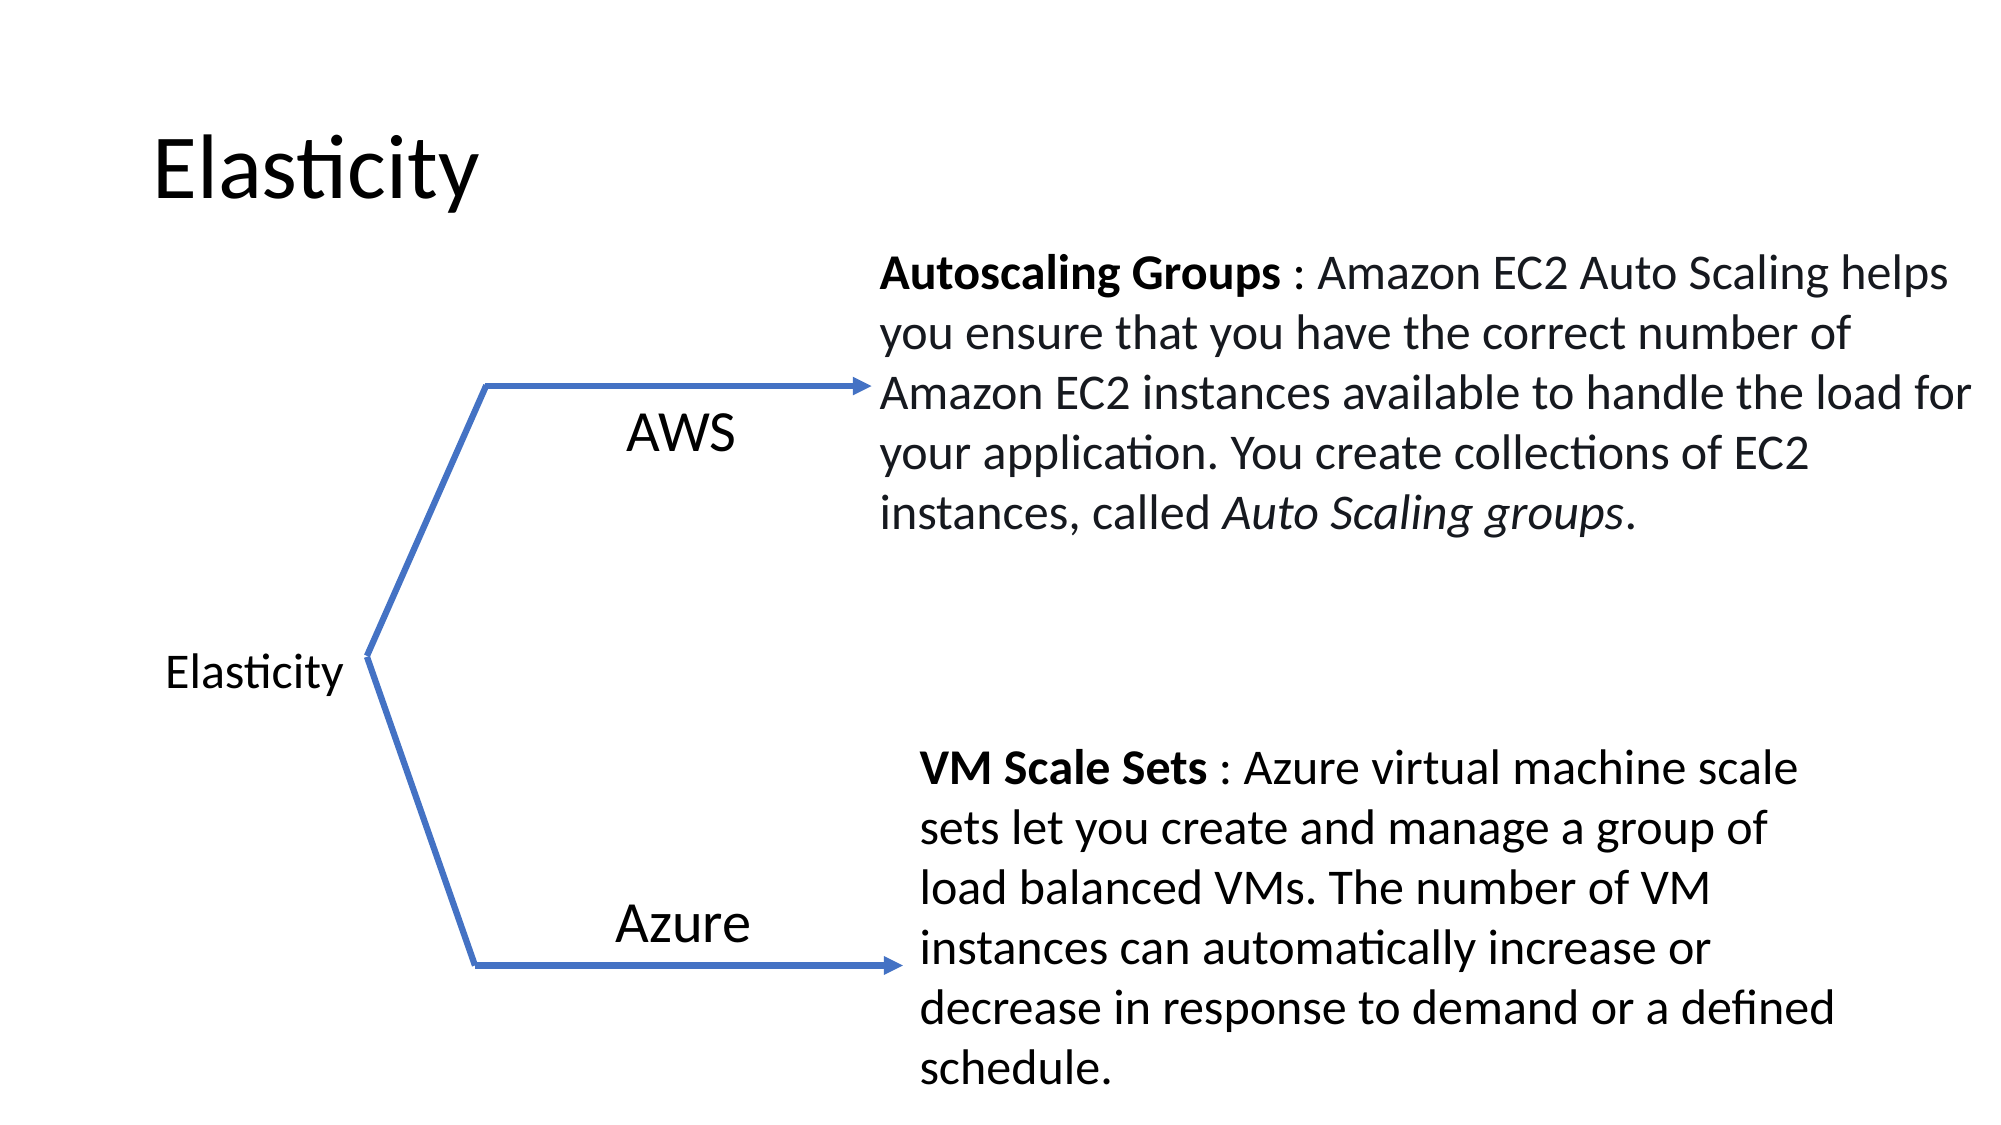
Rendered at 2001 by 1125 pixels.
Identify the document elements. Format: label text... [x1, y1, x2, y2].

title Elasticity [137, 59, 1863, 278]
text_box VM Scale Sets : Azure virtual machine scale sets let you create and manage a group of load balanced VMs. The number of VM instances can automatically increase or decrease in response to demand or a defined schedule. [904, 726, 1863, 1102]
text_box Elasticity [149, 630, 542, 706]
text_box Autoscaling Groups : Amazon EC2 Auto Scaling helps you ensure that you have the correct number of Amazon EC2 instances available to handle the load for your application. You create collections of EC2 instances, called Auto Scaling groups. [864, 232, 2000, 548]
